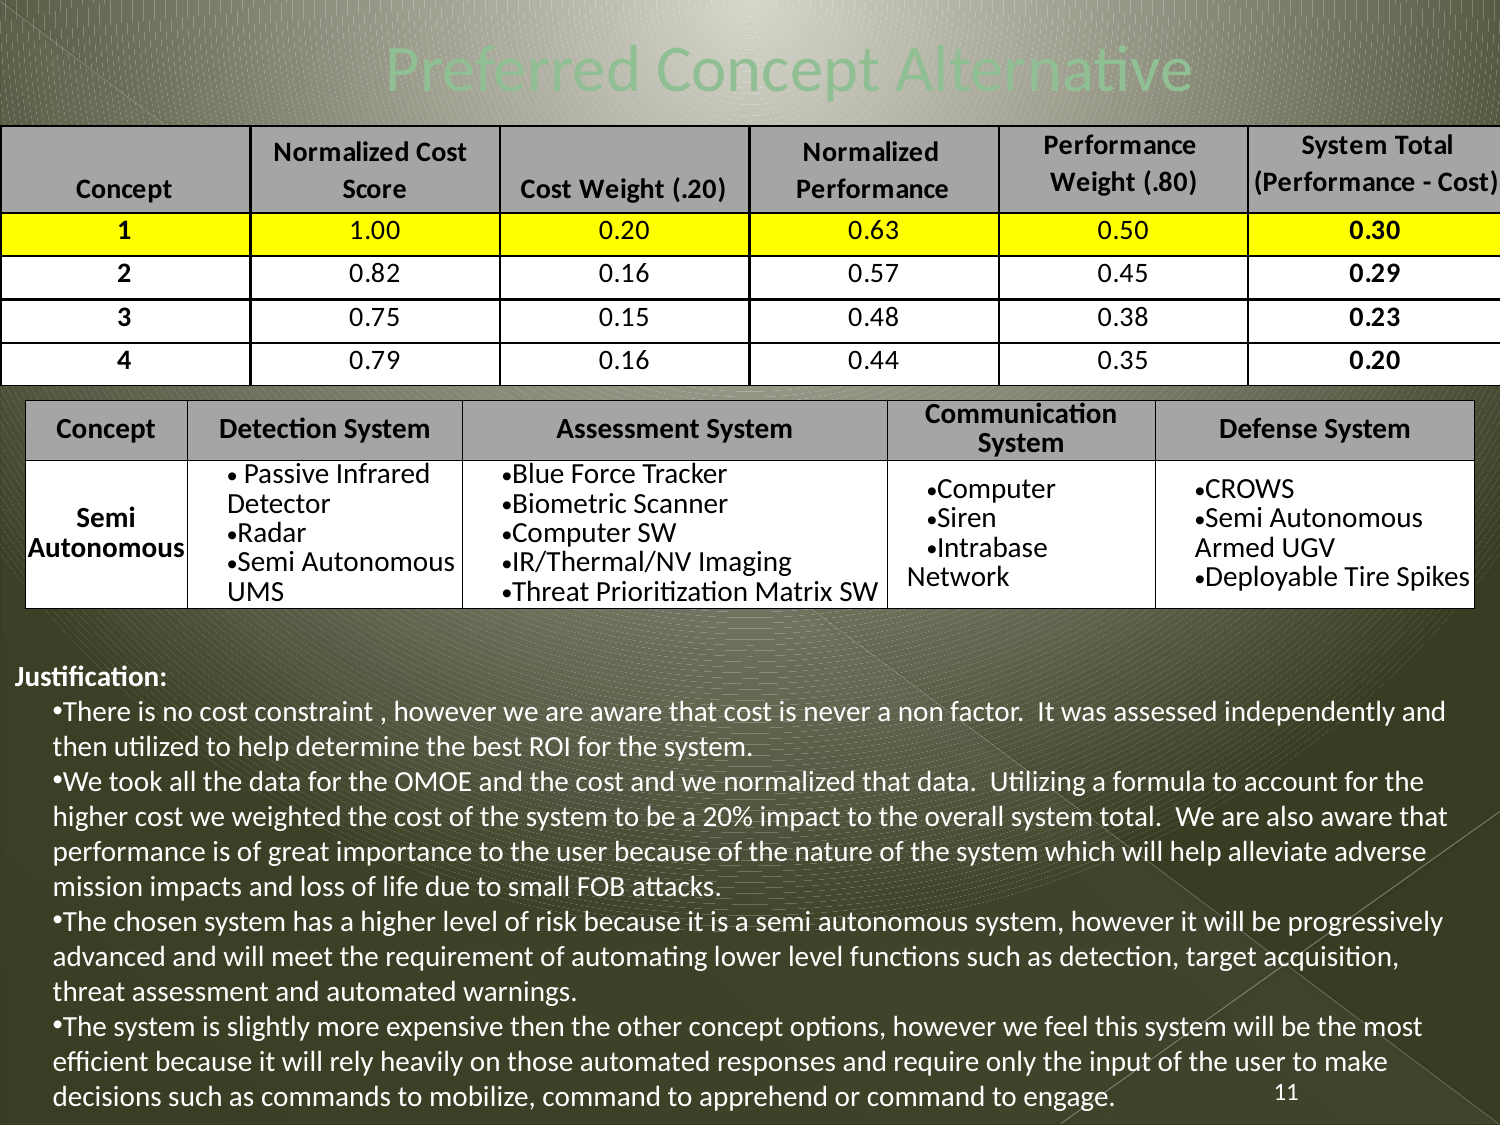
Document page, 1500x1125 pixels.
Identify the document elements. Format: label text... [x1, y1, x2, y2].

title Preferred Concept Alternative [0, 0, 1500, 123]
text_box Justification: There is no cost constraint , however we are aware that cost is never a non factor. It was assessed independently and then utilized to help determine the best ROI for the system. We took all the data for the OMOE and the cost and we normalized that data. Utilizing a formula to account for the higher cost we weighted the cost of the system to be a 20% impact to the overall system total. We are also aware that performance is of great importance to the user because of the nature of the system which will help alleviate adverse mission impacts and loss of life due to small FOB attacks. The chosen system has a higher level of risk because it is a semi autonomous system, however it will be progressively advanced and will meet the requirement of automating lower level functions such as detection, target acquisition, threat assessment and automated warnings. The system is slightly more expensive then the other concept options, however we feel this system will be the most efficient because it will rely heavily on those automated responses and require only the input of the user to make decisions such as commands to mobilize, command to apprehend or command to engage. [0, 649, 1500, 1125]
table_cell Computer Siren Intrabase Network [888, 461, 1155, 608]
table_cell Passive Infrared Detector Radar Semi Autonomous UMS [188, 461, 462, 608]
table_header Assessment System [463, 401, 887, 460]
table_header Communication System [888, 401, 1155, 460]
table_header Concept [26, 401, 187, 460]
table_cell Semi Autonomous [26, 461, 187, 608]
table_header Defense System [1156, 401, 1474, 460]
table_cell CROWS Semi Autonomous Armed UGV Deployable Tire Spikes [1156, 461, 1474, 608]
table_header Detection System [188, 401, 462, 460]
table_cell Blue Force Tracker Biometric Scanner Computer SW IR/Thermal/NV Imaging Threat Prioritization Matrix SW [463, 461, 887, 608]
picture [0, 124, 1500, 388]
slide_number 11 [1245, 1063, 1328, 1113]
